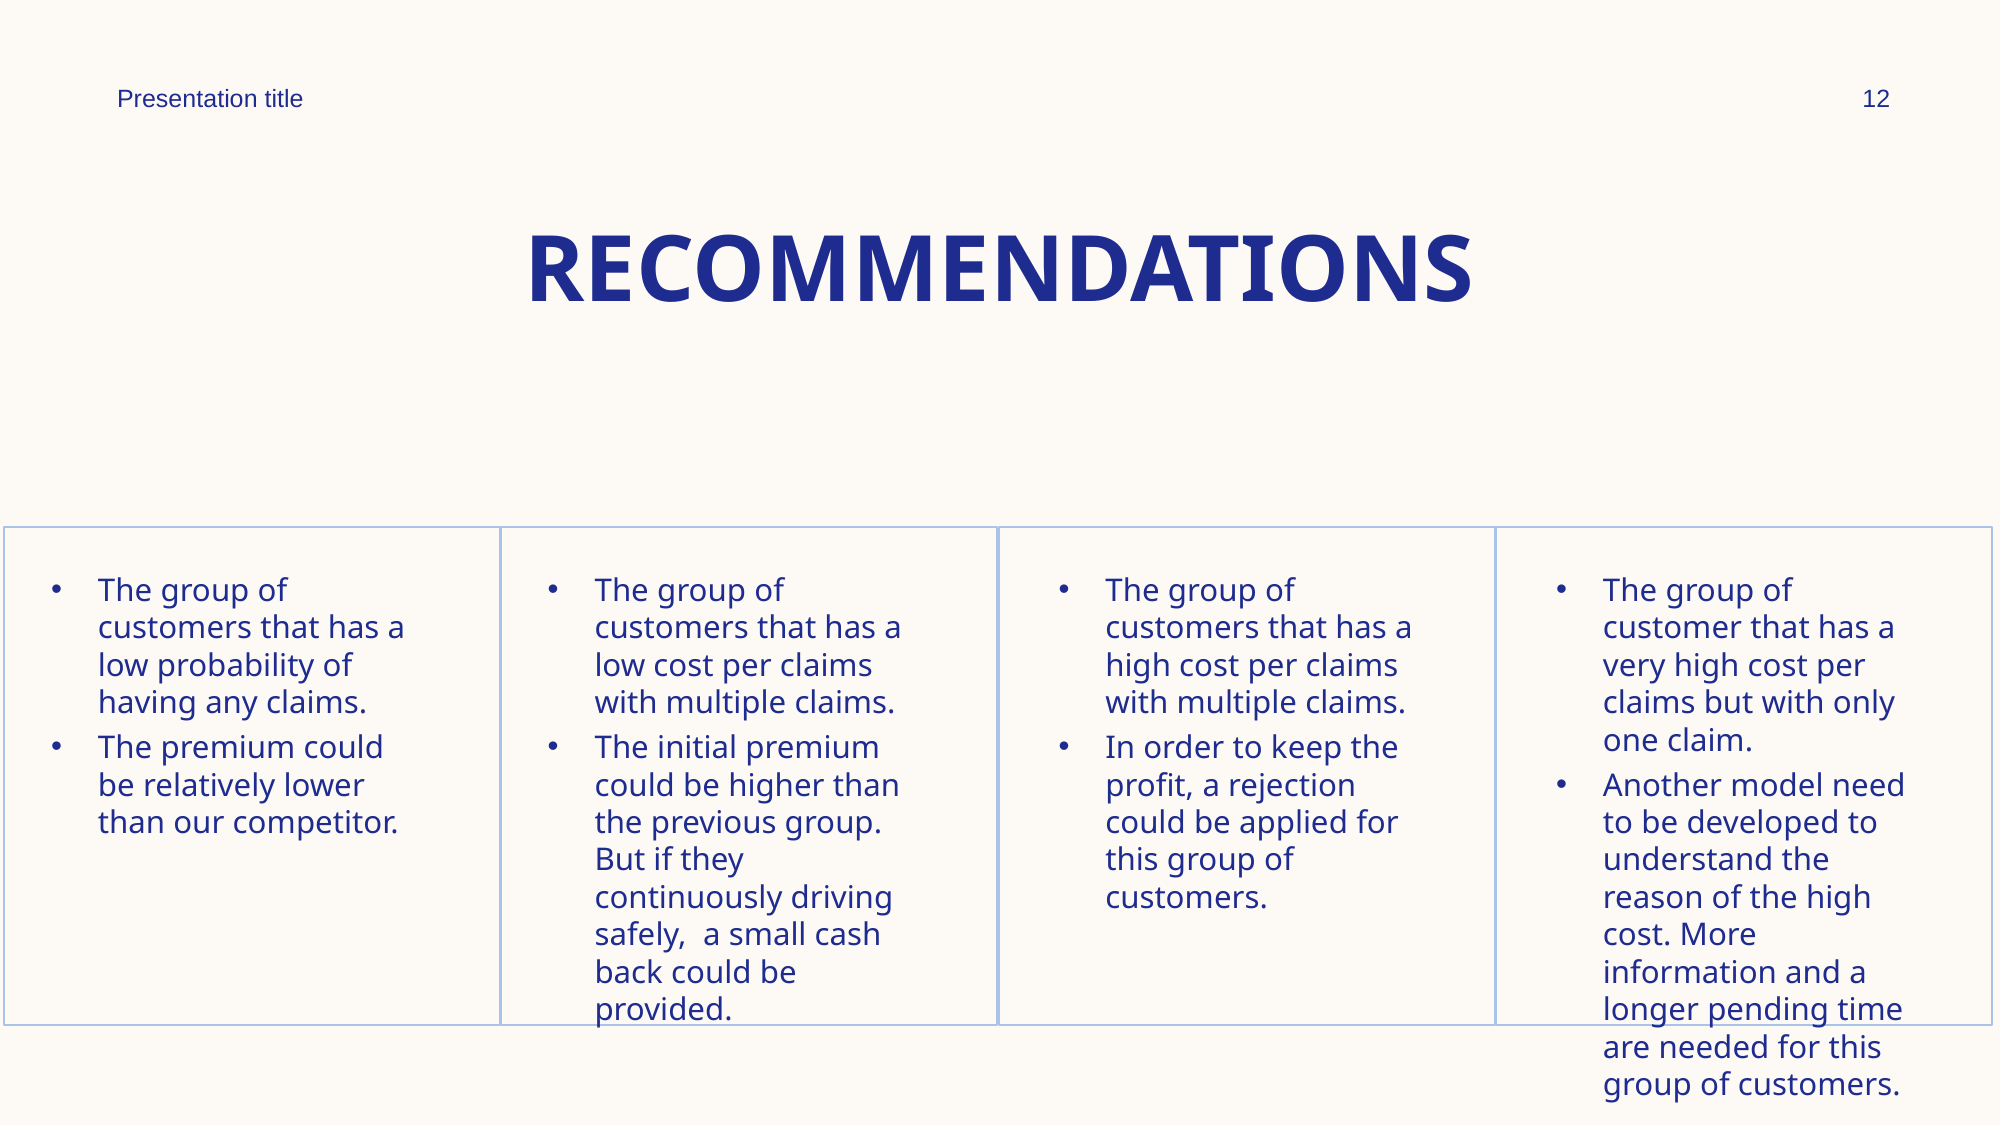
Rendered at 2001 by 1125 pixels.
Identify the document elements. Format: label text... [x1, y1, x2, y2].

footer Presentation title [101, 75, 627, 120]
text_box The group of customers that has a low probability of having any claims. The premium could be relatively lower than our competitor. [35, 562, 434, 1002]
text_box [501, 527, 997, 1026]
text_box [1495, 527, 1992, 1026]
text_box [4, 527, 500, 1026]
title Recommendations [124, 202, 1875, 329]
text_box The group of customers that has a low cost per claims with multiple claims. The initial premium could be higher than the previous group. But if they continuously driving safely, a small cash back could be provided. [532, 562, 931, 1002]
text_box The group of customers that has a high cost per claims with multiple claims. In order to keep the profit, a rejection could be applied for this group of customers. [1043, 562, 1442, 1002]
text_box The group of customer that has a very high cost per claims but with only one claim. Another model need to be developed to understand the reason of the high cost. More information and a longer pending time are needed for this group of customers. [1541, 562, 1939, 1002]
text_box [998, 527, 1495, 1026]
slide_number 12 [1795, 75, 1958, 120]
